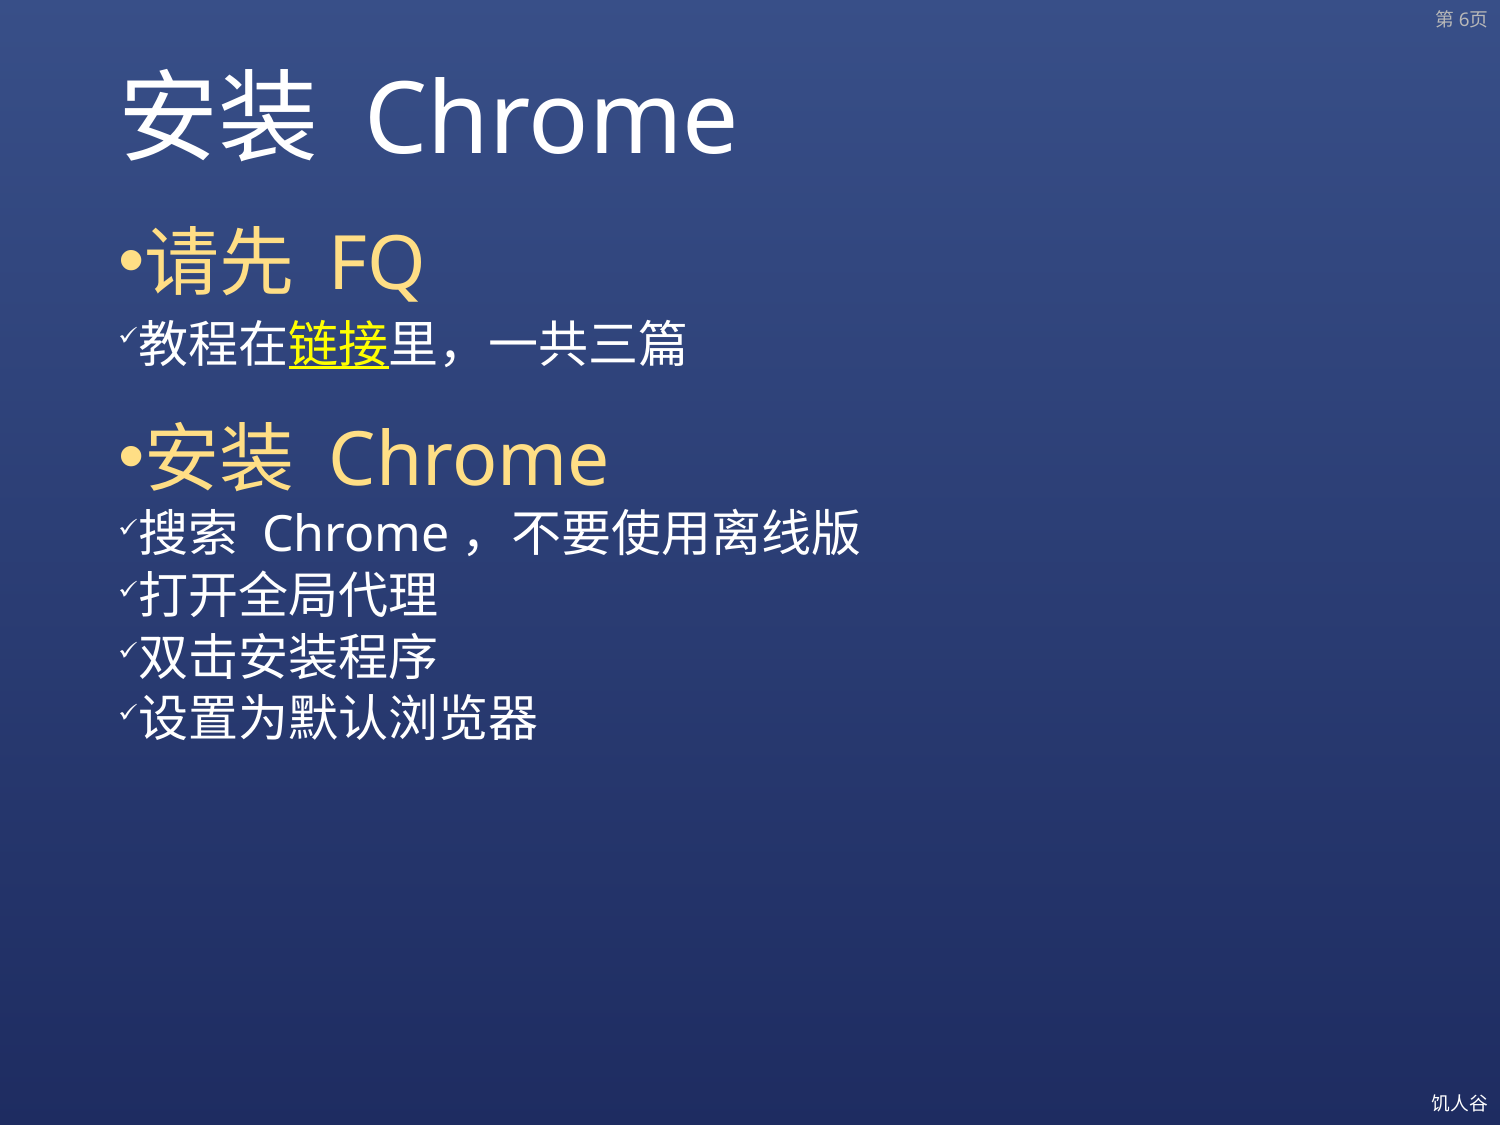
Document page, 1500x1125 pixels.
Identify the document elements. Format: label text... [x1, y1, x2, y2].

title 安装 Chrome [103, 59, 1397, 184]
list 请先 FQ 教程在链接里，一共三篇 安装 Chrome 搜索 Chrome，不要使用离线版 打开全局代理 双击安装程序 设置为默认浏览器 [103, 206, 1397, 1090]
slide_number 第6页 [1396, 0, 1500, 36]
footer 饥人谷 [1396, 1089, 1500, 1125]
